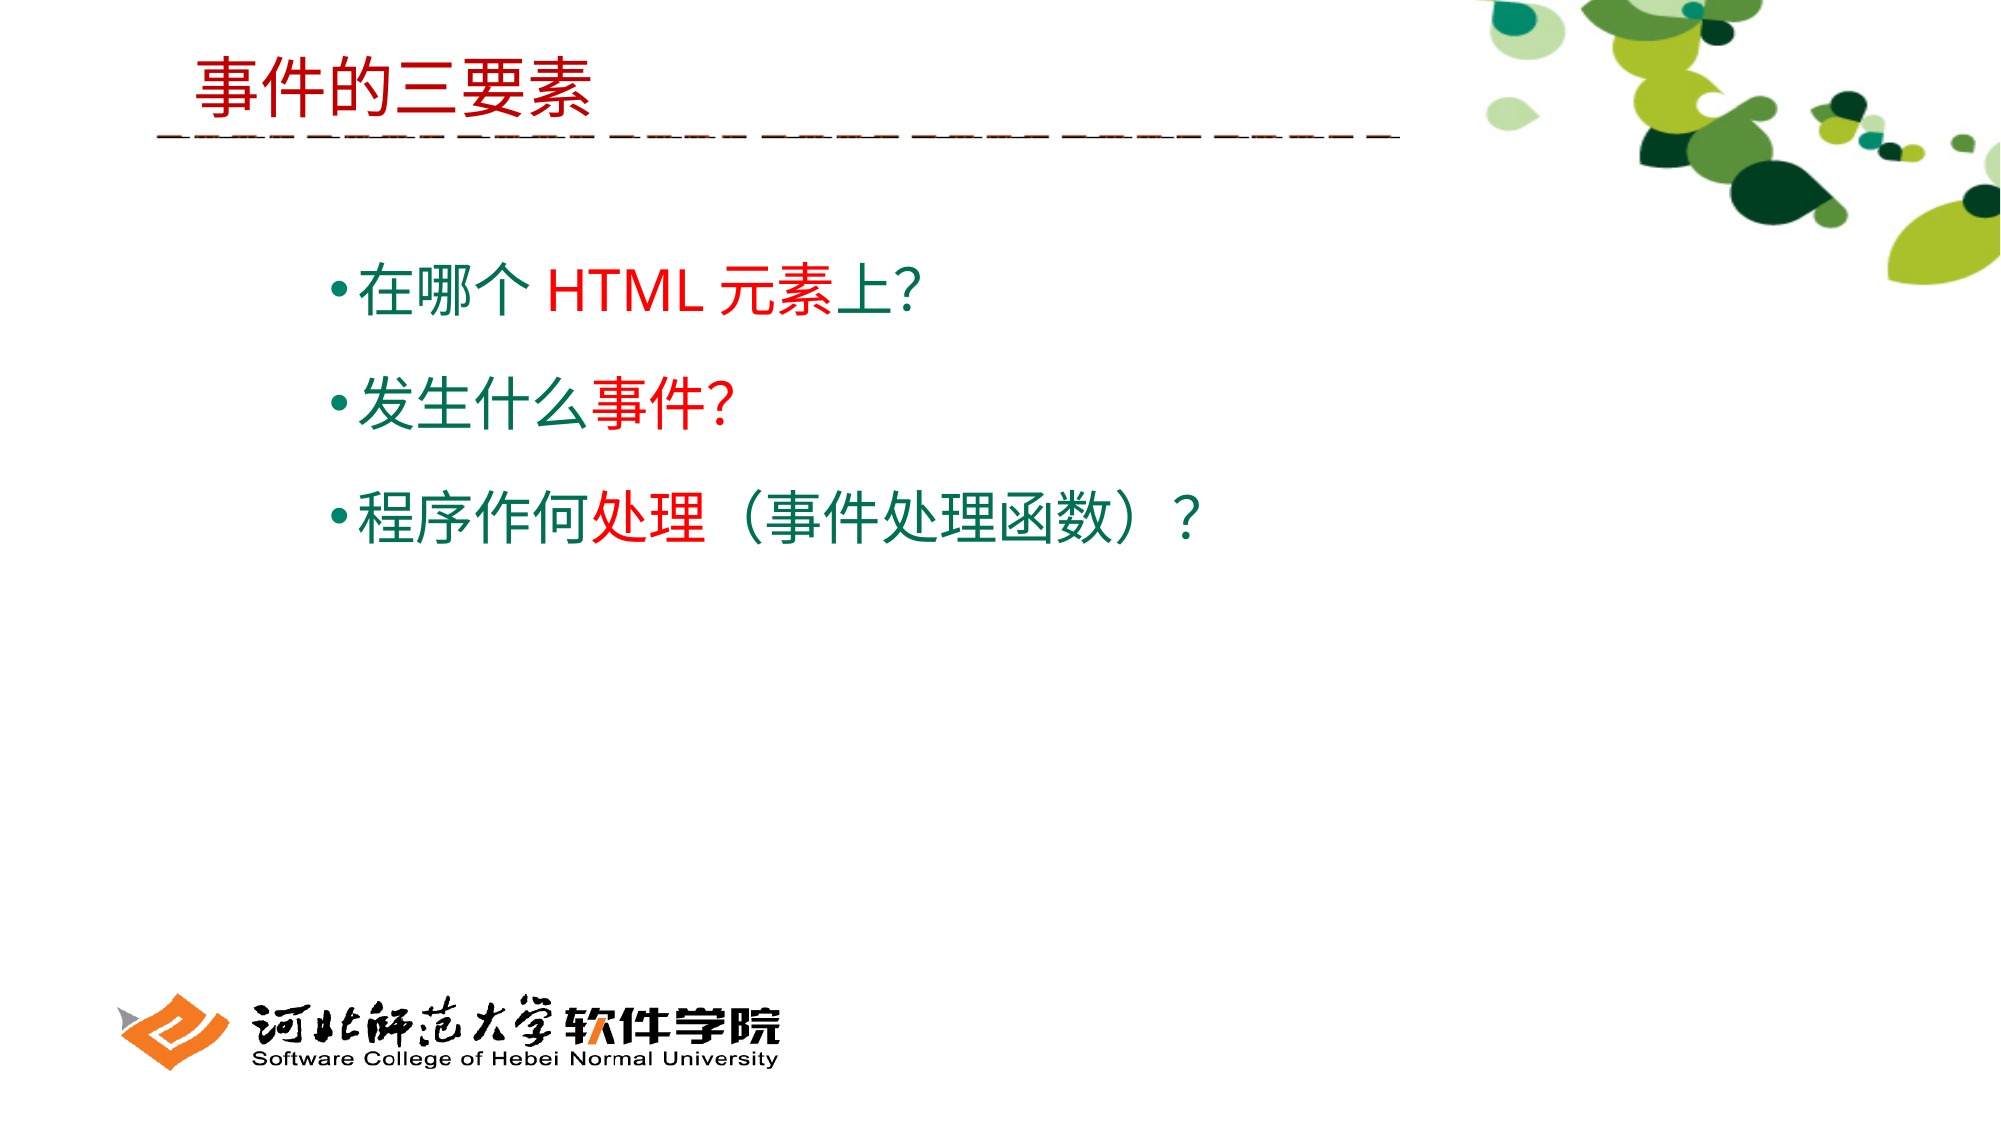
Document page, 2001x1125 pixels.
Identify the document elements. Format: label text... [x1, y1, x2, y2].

list 在哪个HTML元素上？ 发生什么事件？ 程序作何处理（事件处理函数）？ [314, 210, 1639, 973]
list 事件的三要素 [178, 38, 1523, 120]
picture [0, 0, 2001, 1125]
